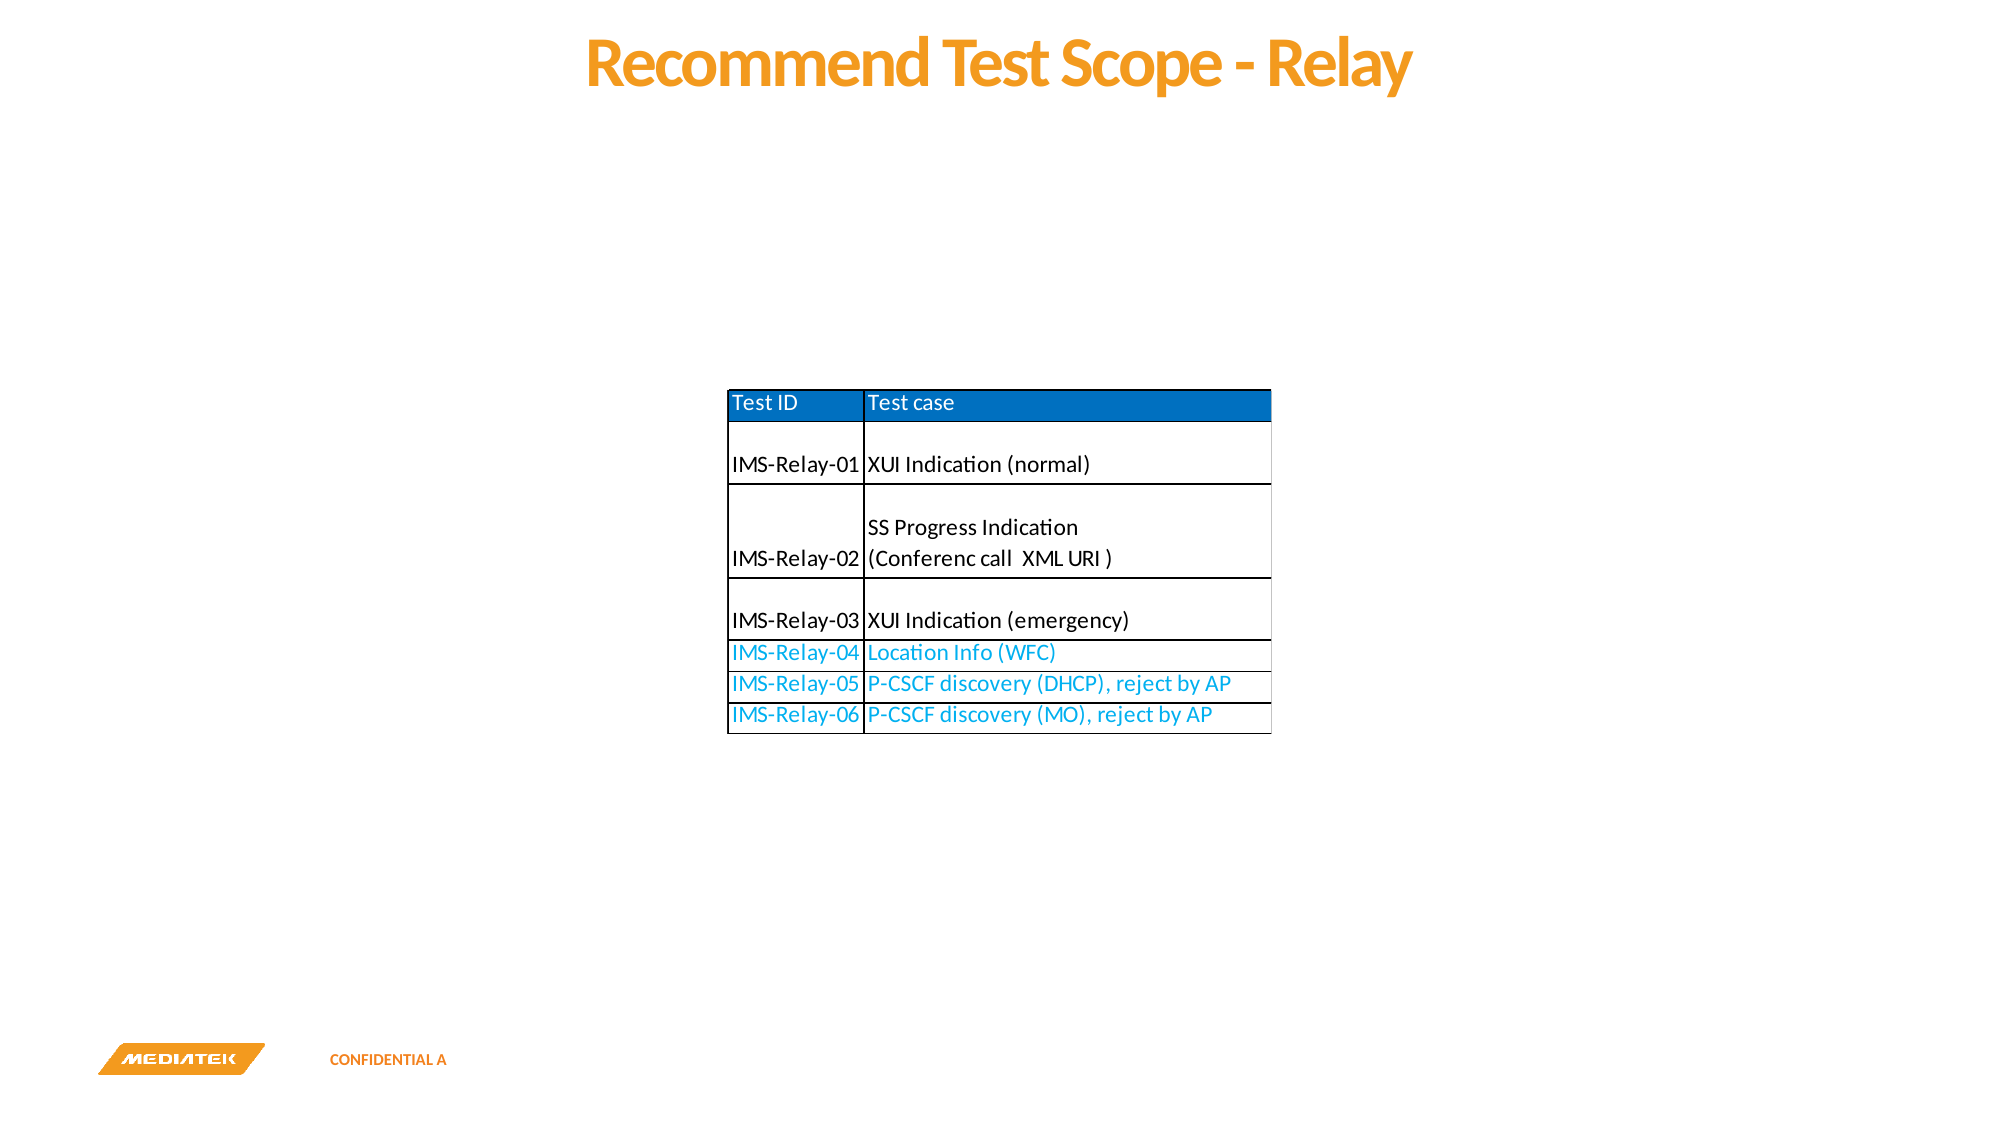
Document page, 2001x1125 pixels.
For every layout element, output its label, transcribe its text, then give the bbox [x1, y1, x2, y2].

title Recommend Test Scope - Relay [99, 31, 1900, 109]
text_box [726, 389, 1273, 736]
picture [98, 1043, 265, 1075]
